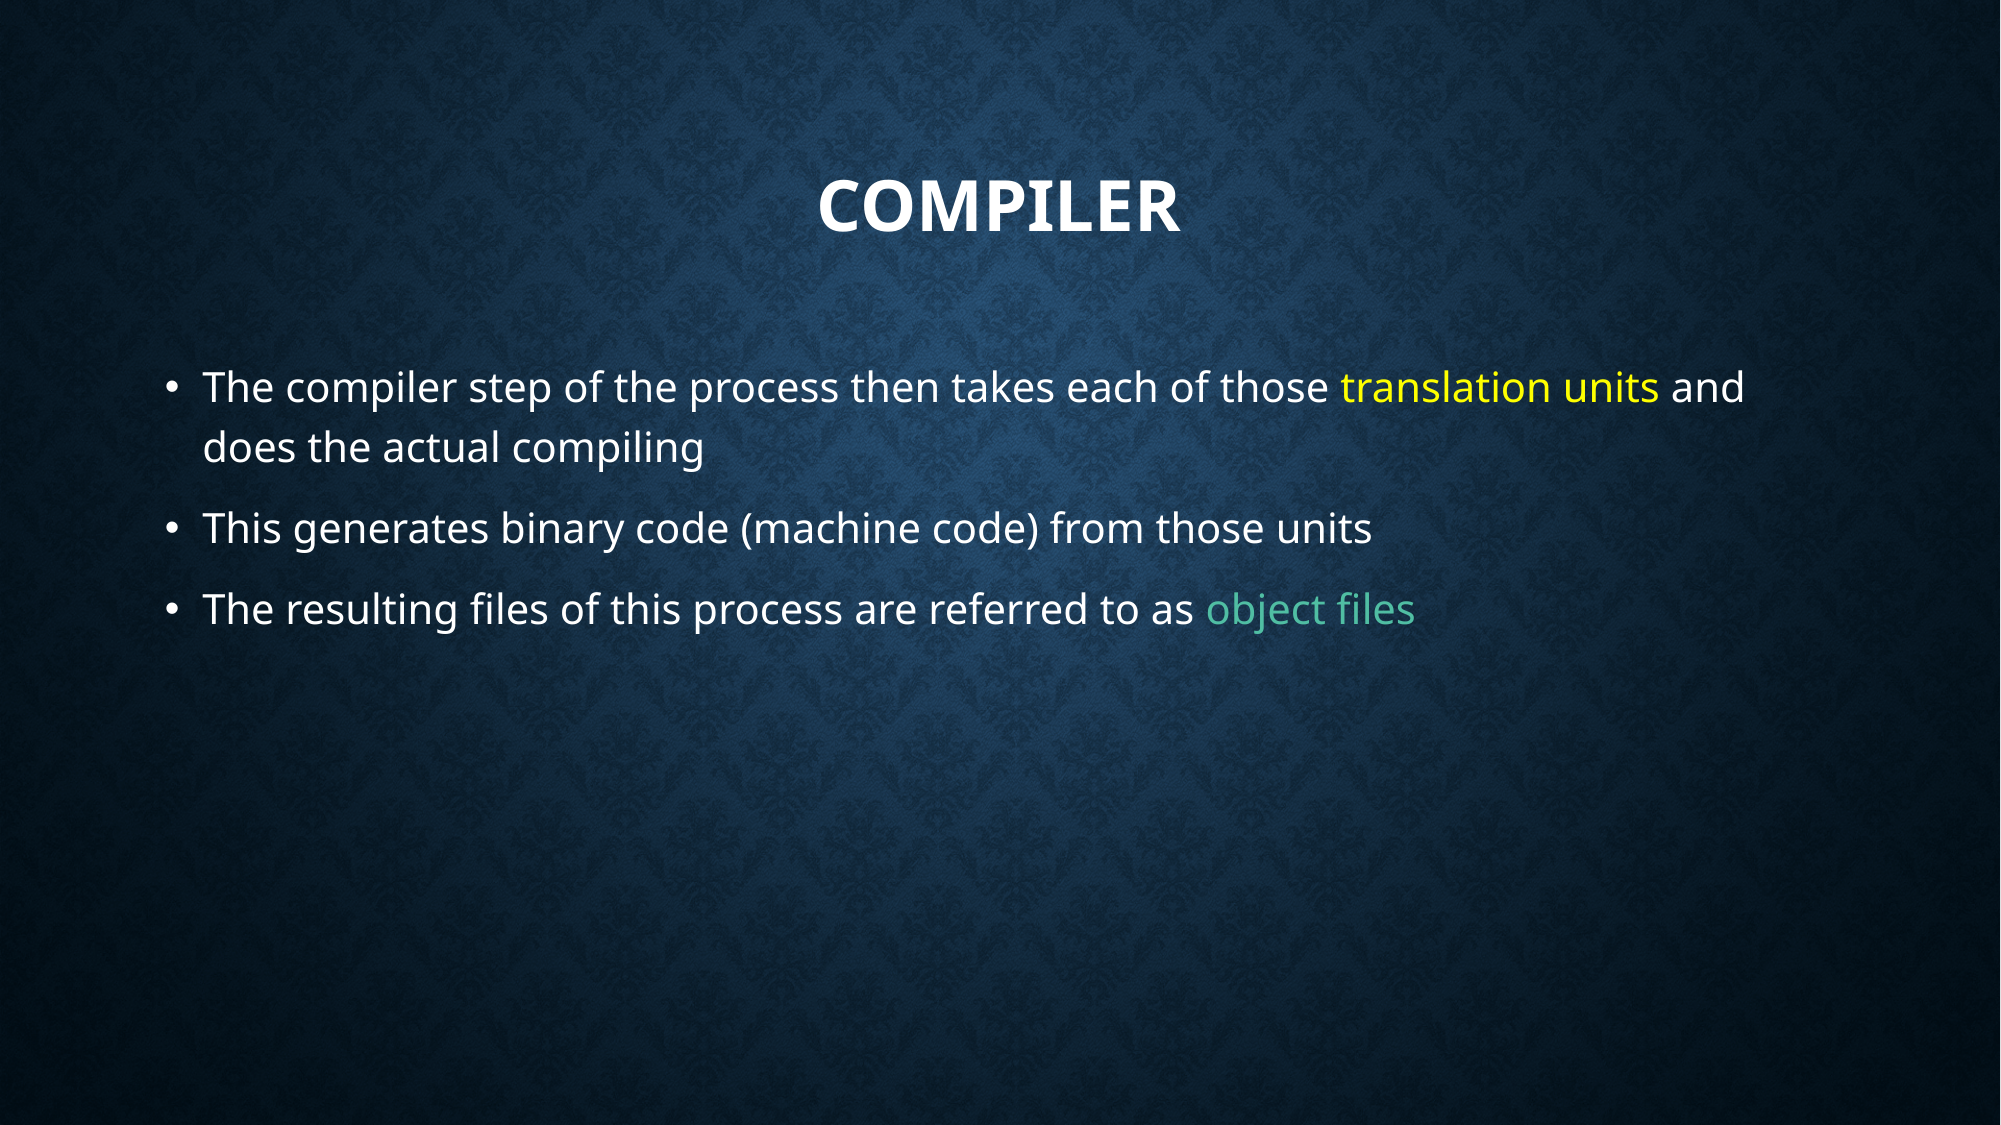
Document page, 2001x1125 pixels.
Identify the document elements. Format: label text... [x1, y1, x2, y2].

list The compiler step of the process then takes each of those translation units and does the actual compiling This generates binary code (machine code) from those units The resulting files of this process are referred to as object files [149, 343, 1849, 950]
title Compiler [149, 99, 1849, 318]
